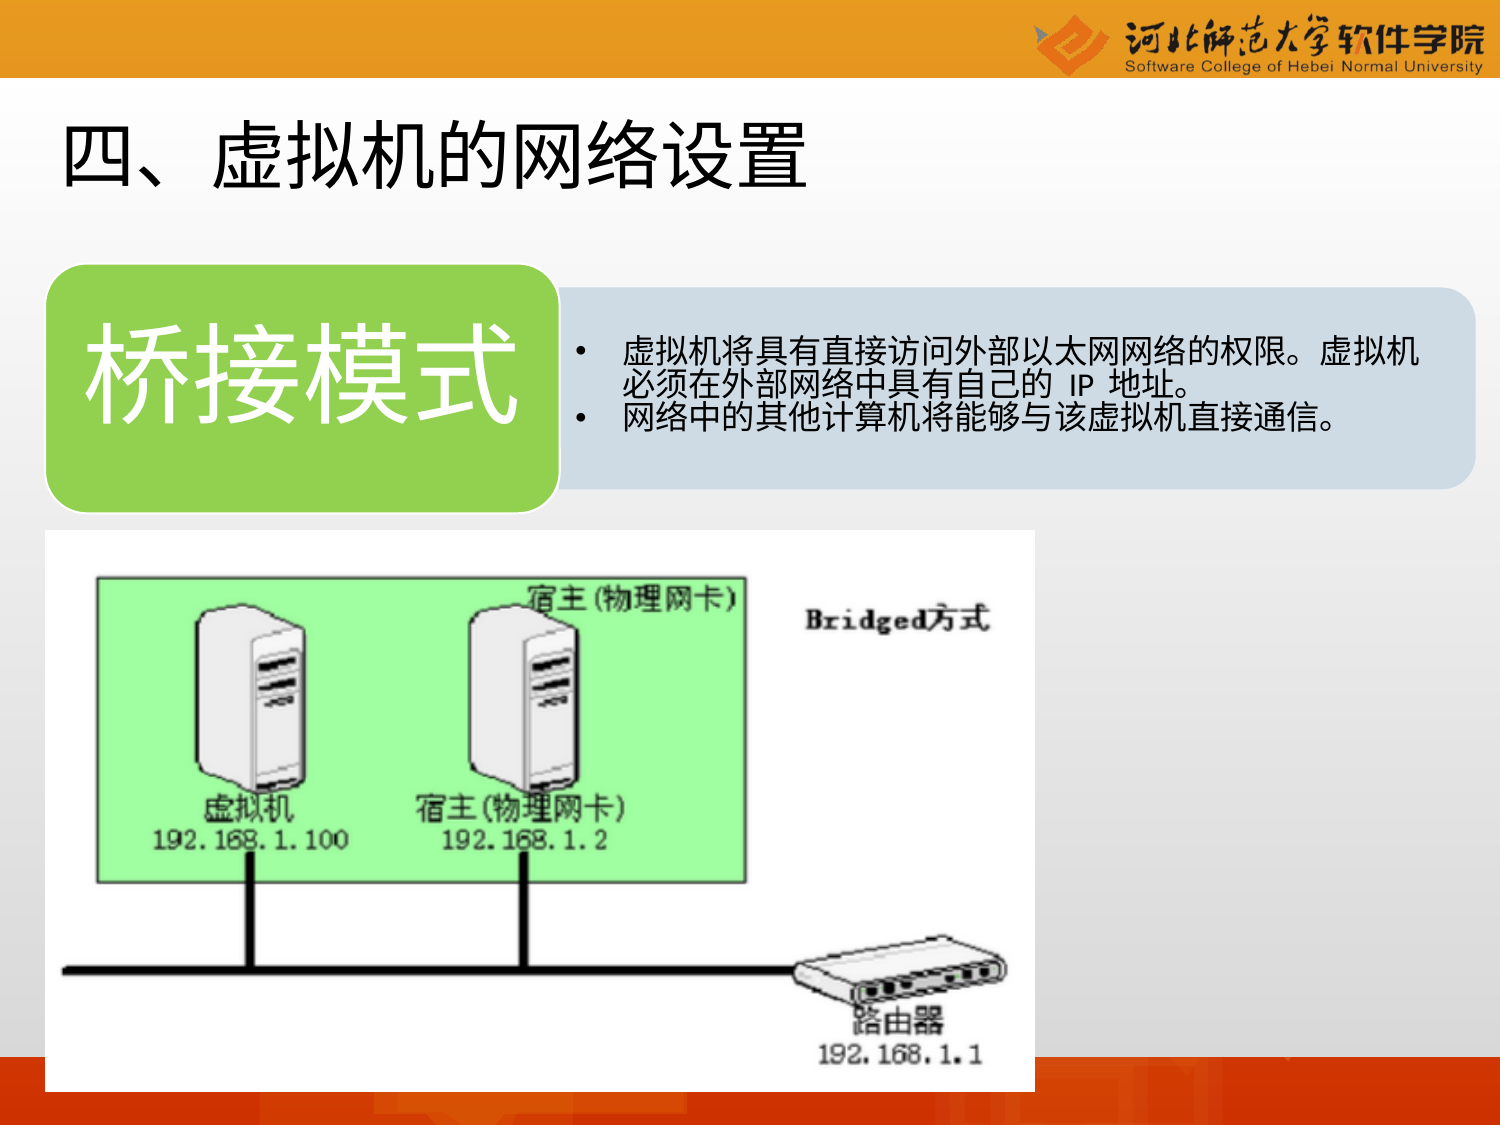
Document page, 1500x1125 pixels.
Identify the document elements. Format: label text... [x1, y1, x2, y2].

title 四、虚拟机的网络设置 [45, 101, 1214, 207]
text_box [1028, 4, 1500, 79]
picture [44, 530, 1035, 1092]
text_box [44, 263, 1475, 514]
text_box [0, 78, 1500, 1057]
